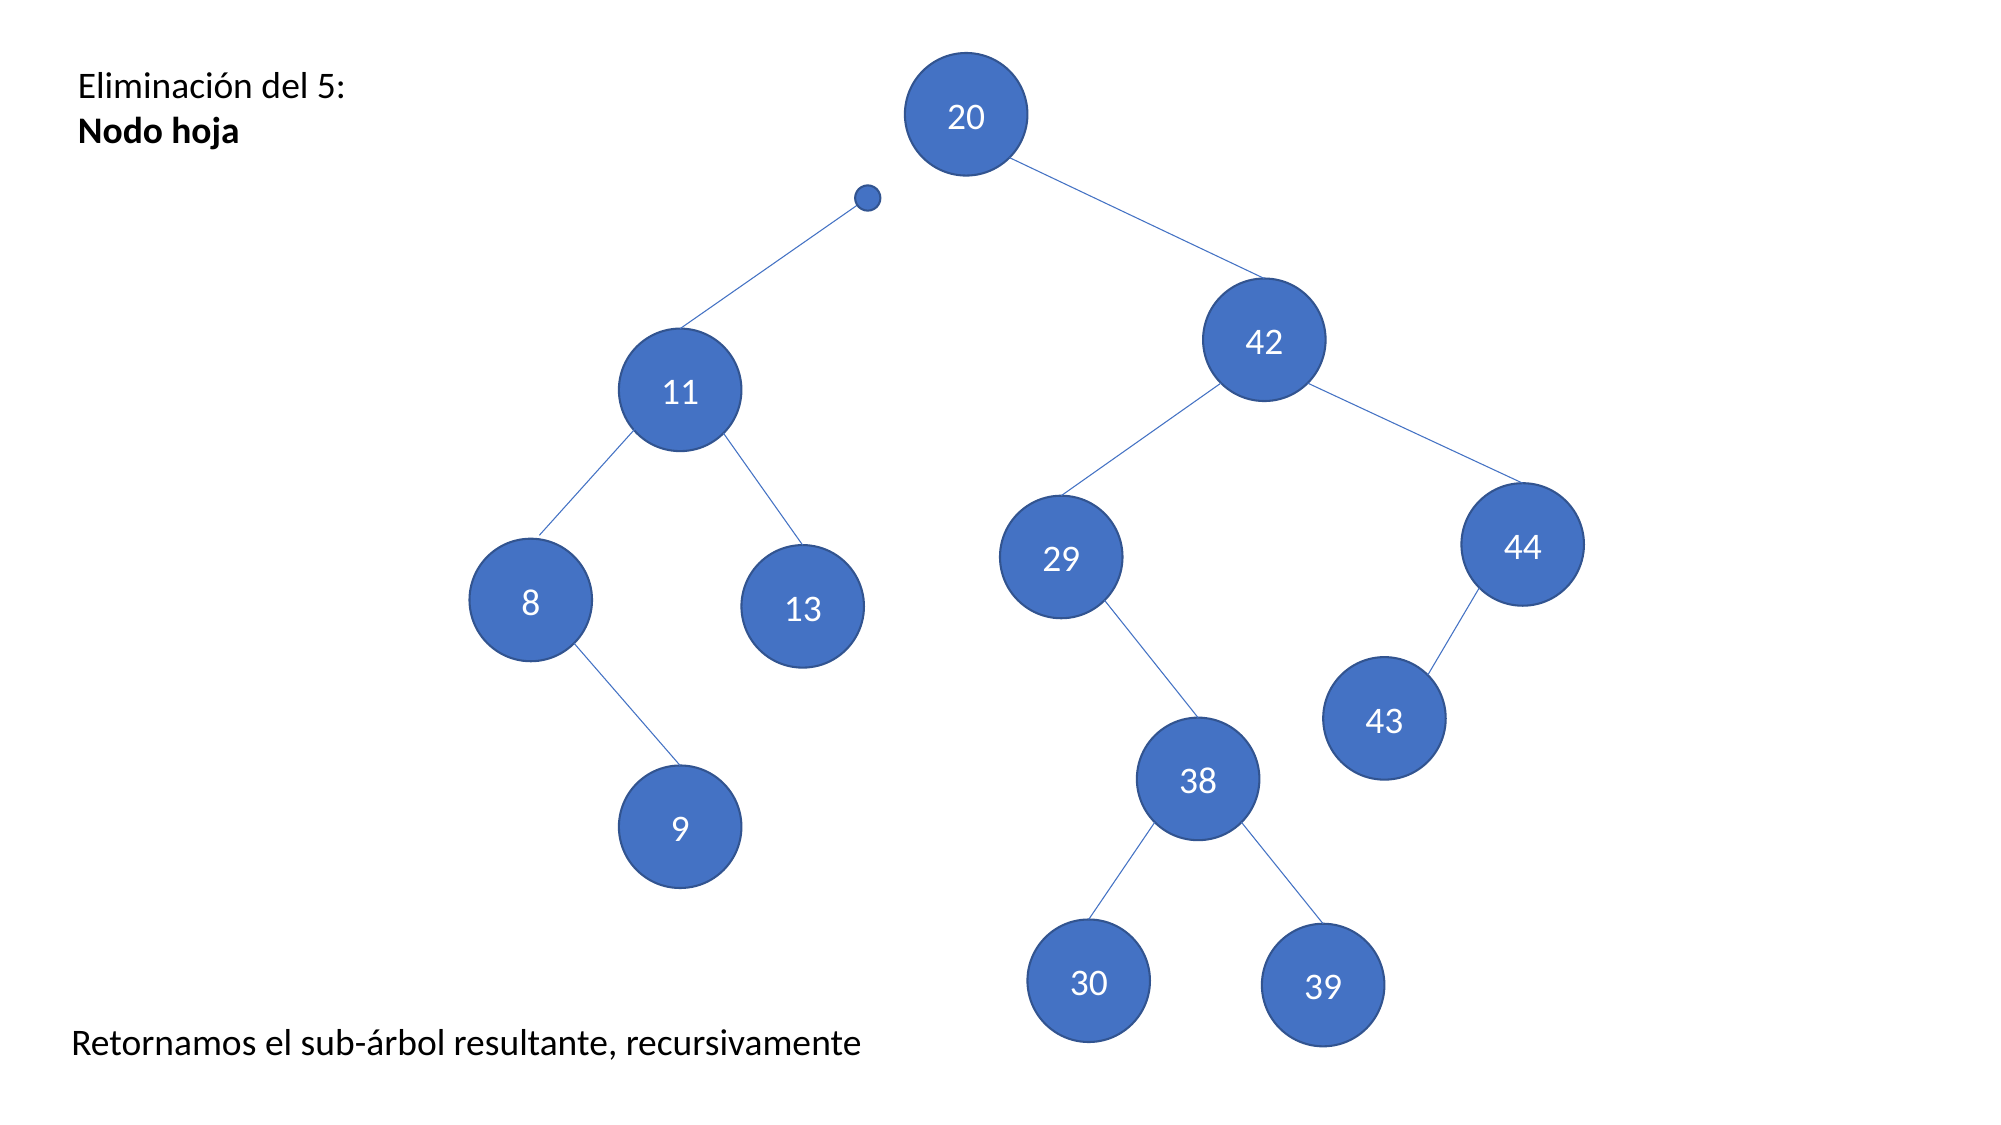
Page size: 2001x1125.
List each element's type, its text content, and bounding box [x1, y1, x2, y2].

text_box [854, 184, 882, 212]
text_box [1088, 822, 1155, 920]
text_box Eliminación del 5: Nodo hoja [63, 53, 600, 159]
text_box 8 [468, 537, 594, 663]
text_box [1104, 600, 1199, 718]
text_box 39 [1260, 922, 1386, 1048]
text_box 30 [1026, 918, 1152, 1044]
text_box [539, 426, 637, 536]
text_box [1427, 587, 1480, 676]
text_box 11 [617, 327, 743, 453]
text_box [723, 433, 803, 546]
text_box 43 [1322, 656, 1447, 781]
text_box 29 [998, 494, 1124, 620]
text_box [1061, 383, 1221, 496]
text_box 44 [1460, 482, 1586, 607]
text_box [1009, 157, 1265, 279]
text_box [1307, 383, 1523, 484]
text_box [680, 201, 863, 329]
text_box 42 [1202, 277, 1327, 403]
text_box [574, 643, 681, 766]
text_box 9 [617, 764, 743, 890]
text_box 20 [903, 51, 1029, 177]
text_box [1241, 822, 1324, 924]
text_box Retornamos el sub-árbol resultante, recursivamente [56, 1010, 884, 1071]
text_box 38 [1135, 716, 1261, 842]
text_box 13 [740, 544, 866, 669]
